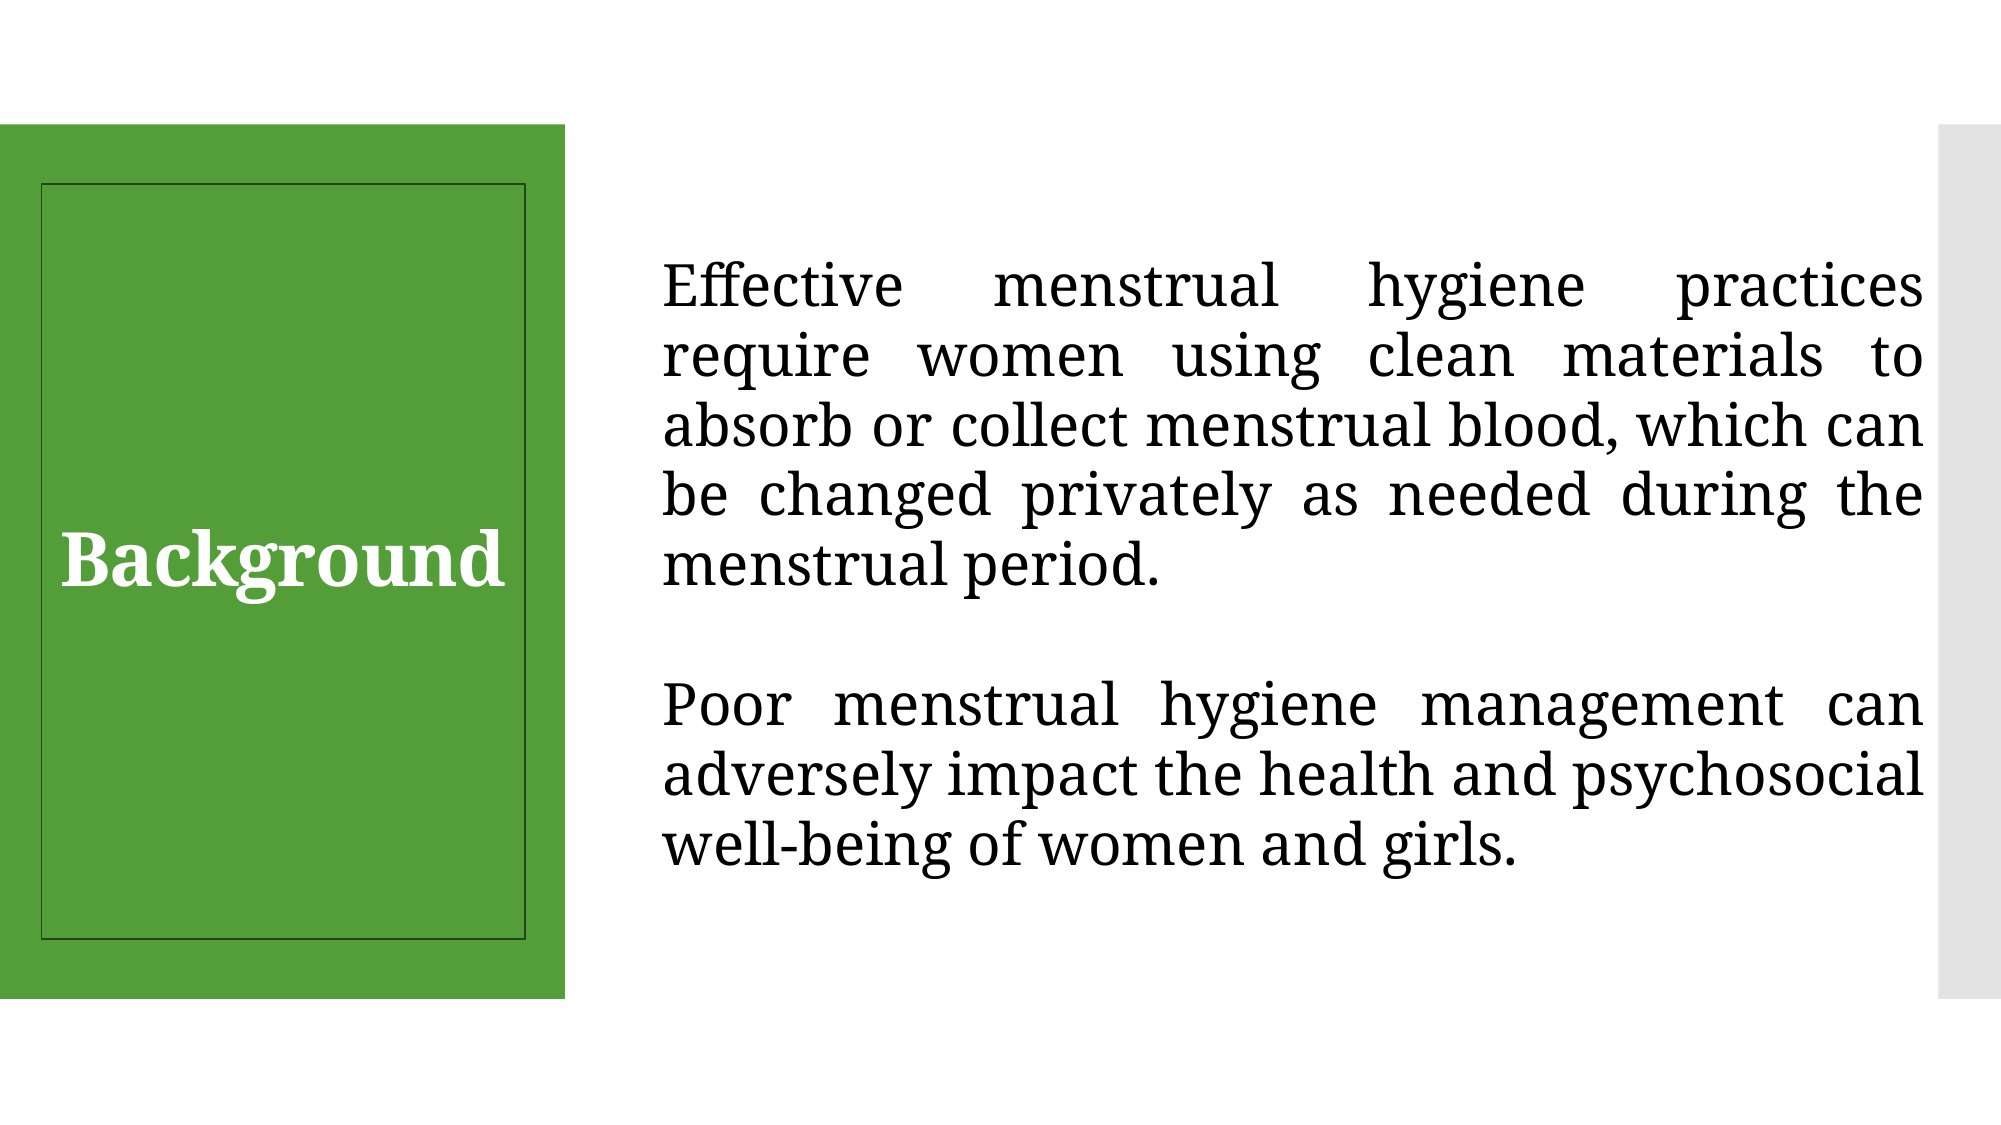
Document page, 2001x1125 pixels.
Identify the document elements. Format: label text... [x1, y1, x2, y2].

title Background [41, 183, 526, 940]
list Effective menstrual hygiene practices require women using clean materials to absorb or collect menstrual blood, which can be changed privately as needed during the menstrual period. Poor menstrual hygiene management can adversely impact the health and psychosocial well-being of women and girls. [647, 142, 1941, 983]
